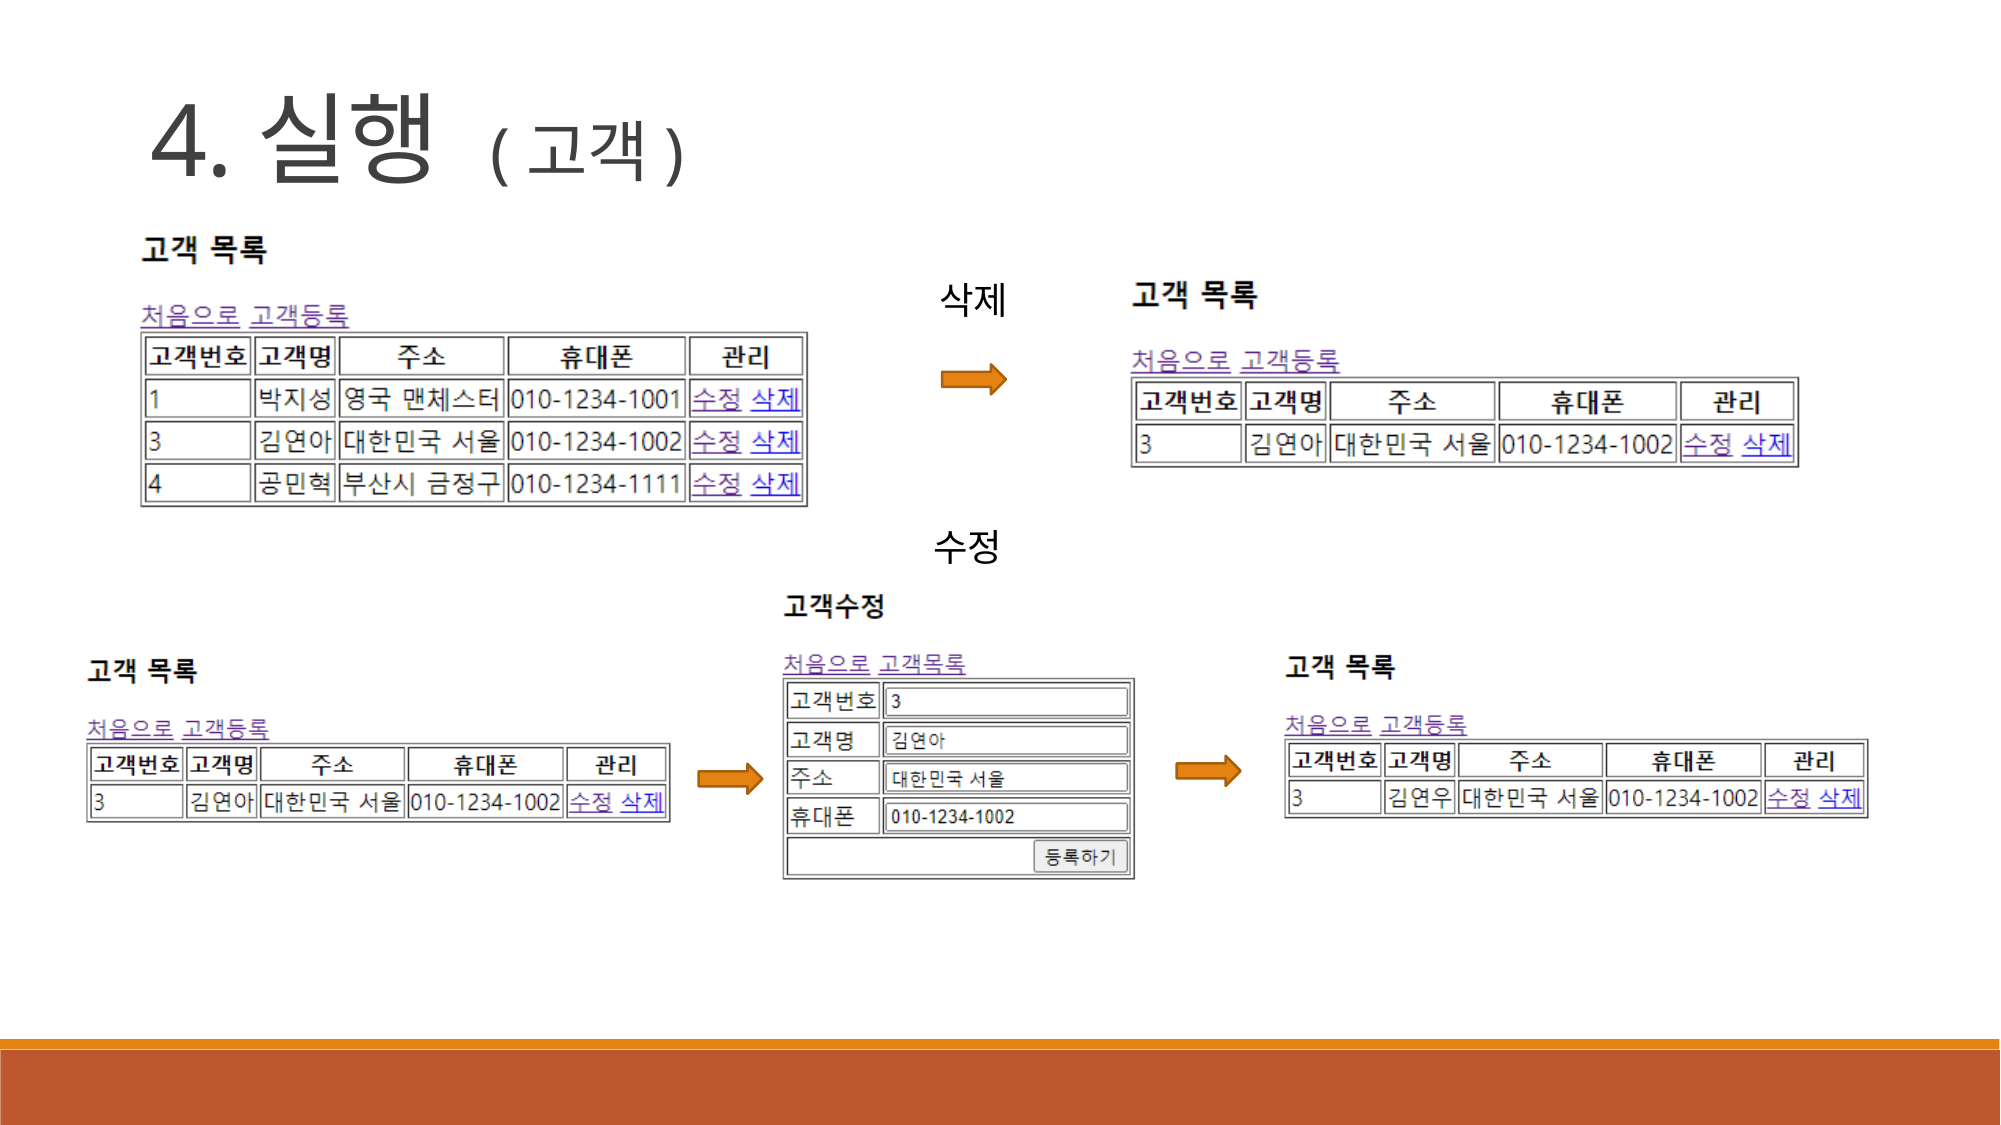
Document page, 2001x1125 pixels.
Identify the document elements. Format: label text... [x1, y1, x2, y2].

text_box [940, 363, 1007, 396]
picture [80, 651, 724, 891]
picture [1274, 647, 1923, 895]
text_box [109, 261, 773, 963]
picture [138, 227, 1243, 999]
text_box 수정 [918, 517, 1018, 577]
text_box [910, 261, 1760, 963]
text_box 삭제 [924, 270, 1024, 330]
text_box [731, 762, 764, 796]
picture [1127, 260, 1862, 562]
text_box 4.실행 (고객) [134, 81, 1785, 205]
